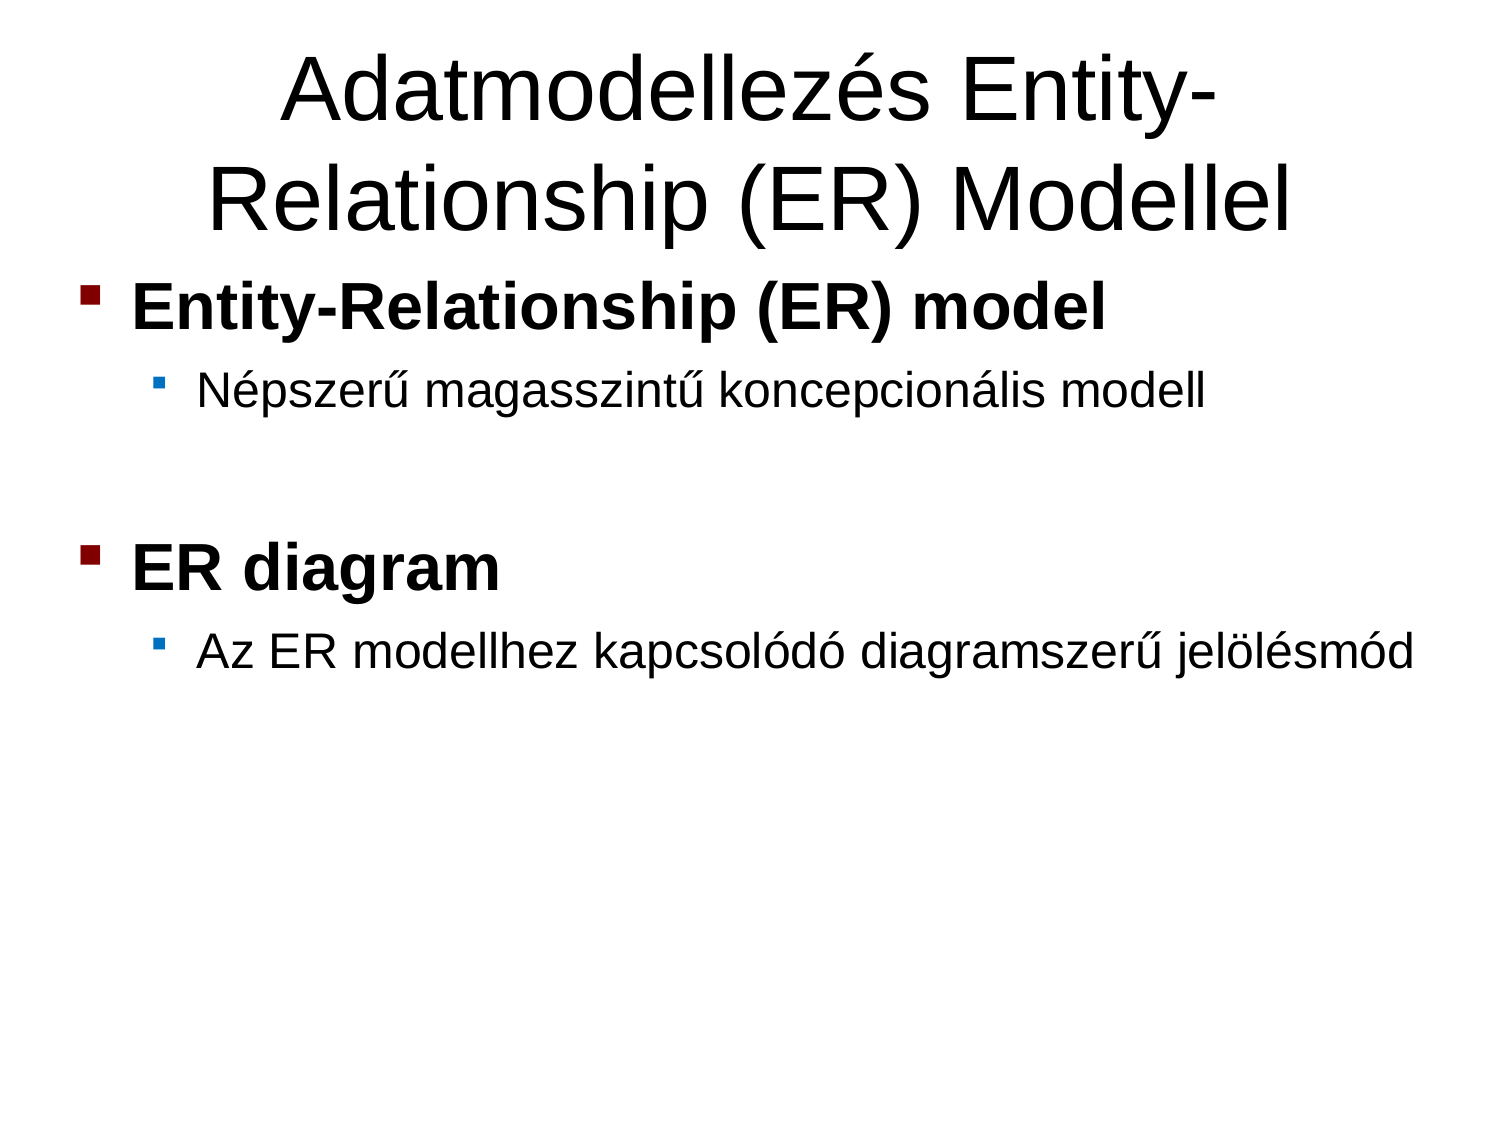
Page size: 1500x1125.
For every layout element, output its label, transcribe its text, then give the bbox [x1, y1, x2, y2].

title Adatmodellezés Entity-Relationship (ER) Modellel [75, 44, 1425, 233]
list Entity-Relationship (ER) model Népszerű magasszintű koncepcionális modell ER diagram Az ER modellhez kapcsolódó diagramszerű jelölésmód [75, 263, 1425, 1006]
